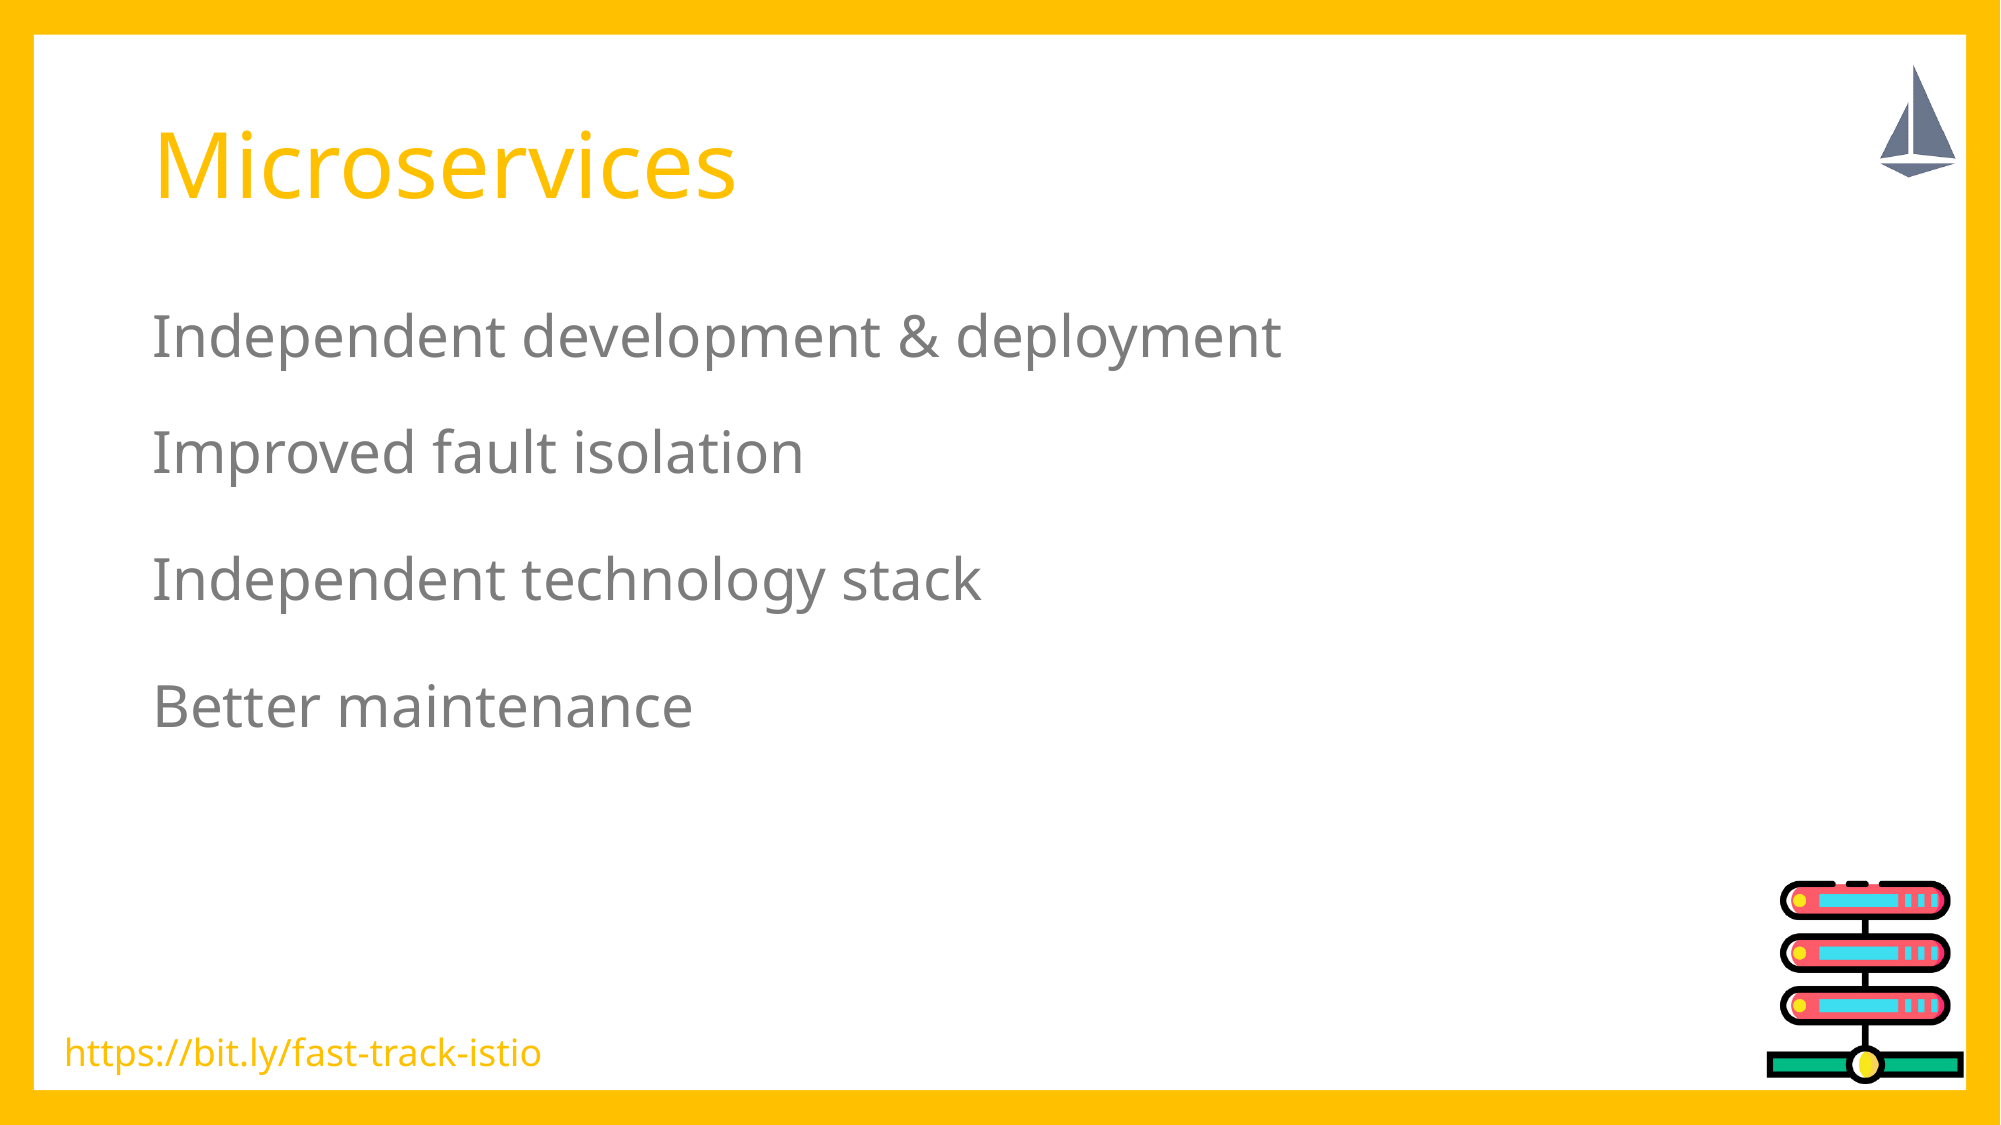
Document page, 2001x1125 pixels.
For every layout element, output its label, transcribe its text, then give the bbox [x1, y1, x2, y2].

title Microservices [137, 59, 1863, 278]
list Independent development & deployment Improved fault isolation Independent technology stack Better maintenance [137, 299, 1863, 1014]
picture [1760, 874, 1970, 1084]
picture [1865, 59, 1964, 185]
